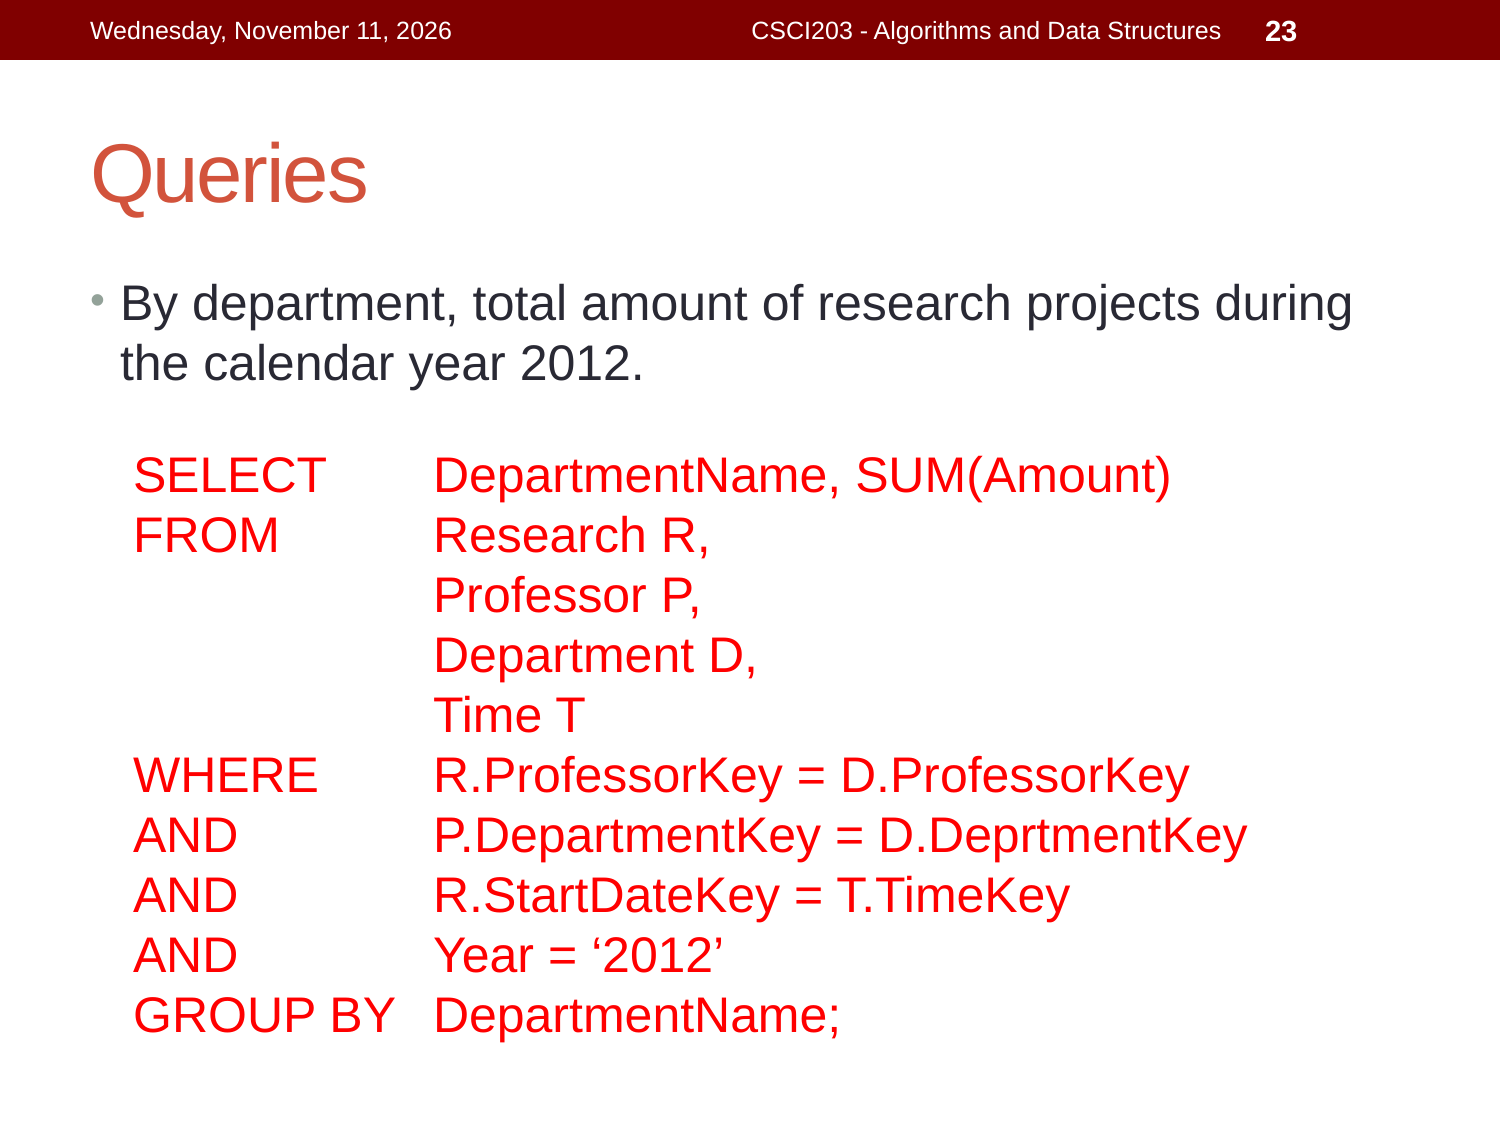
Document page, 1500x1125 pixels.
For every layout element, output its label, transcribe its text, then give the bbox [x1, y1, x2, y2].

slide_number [75, 3, 550, 57]
footer CSCI203 - Algorithms and Data Structures [562, 3, 1238, 57]
title Queries [75, 87, 1425, 250]
slide_number 23 [1250, 3, 1425, 57]
list By department, total amount of research projects during the calendar year 2012. [75, 262, 1425, 416]
text_box SELECT DepartmentName, SUM(Amount) FROM Research R, Professor P, Department D, Time T WHERE R.ProfessorKey = D.ProfessorKey AND P.DepartmentKey = D.DeprtmentKey AND R.StartDateKey = T.TimeKey AND Year = ‘2012’ GROUP BY DepartmentName; [118, 435, 1402, 1051]
